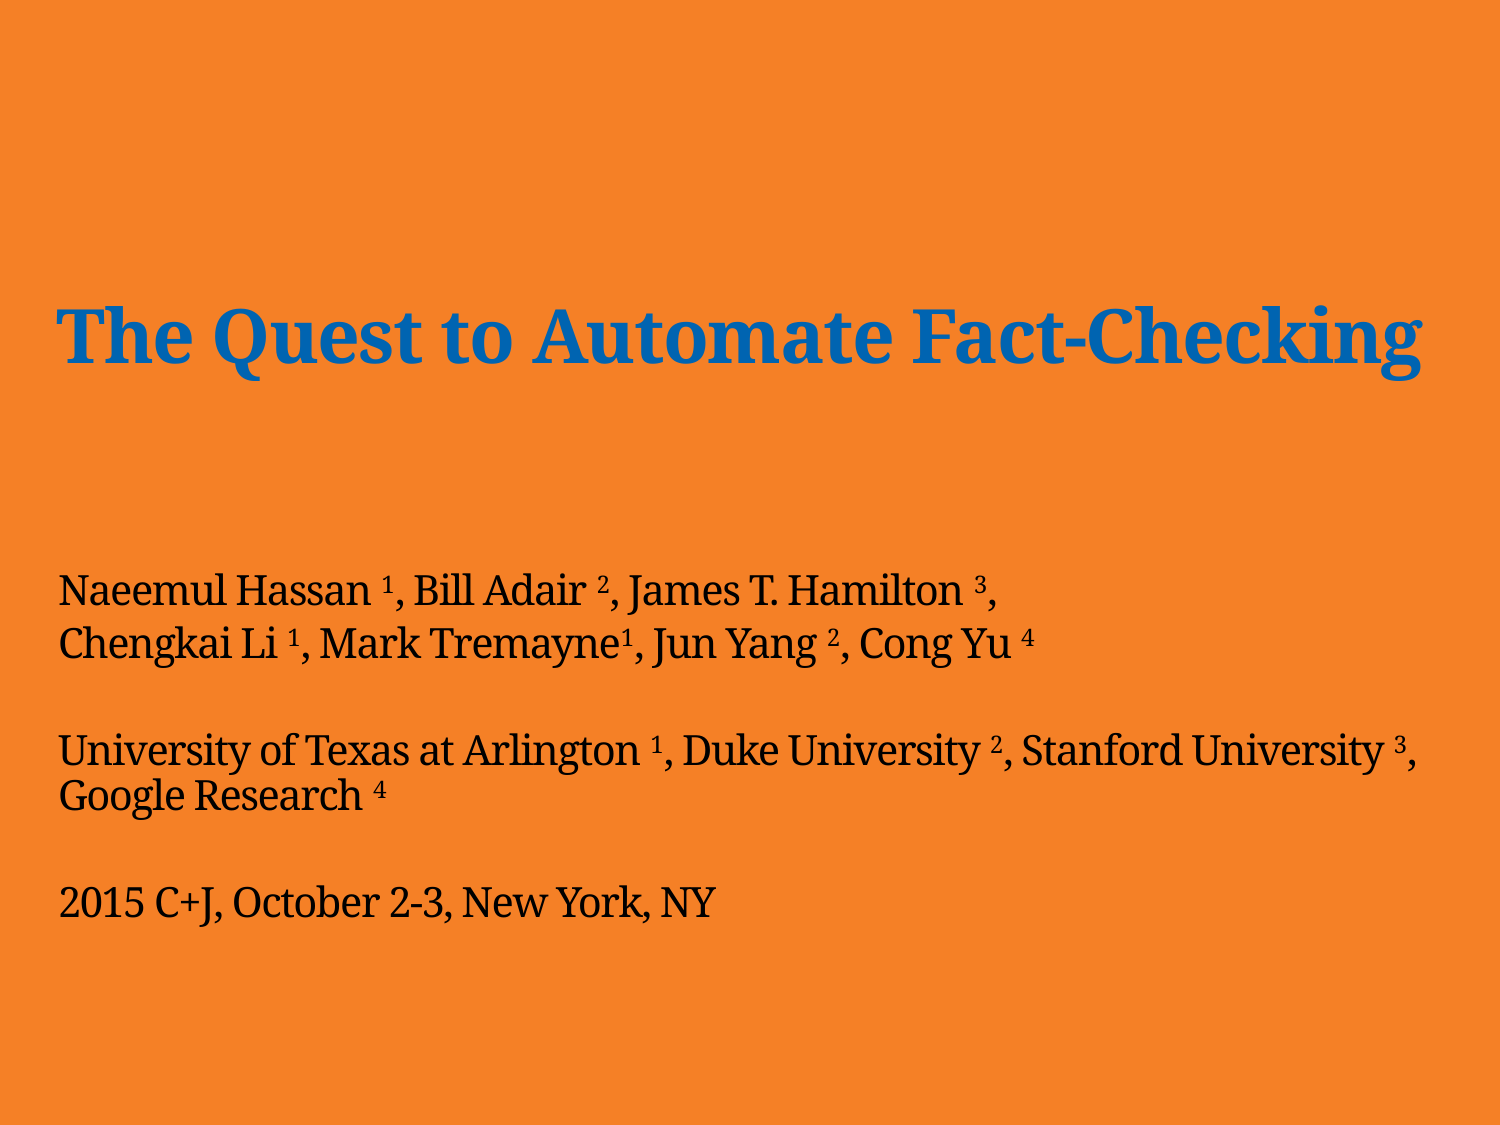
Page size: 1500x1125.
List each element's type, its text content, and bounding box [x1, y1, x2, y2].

list Naeemul Hassan 1, Bill Adair 2, James T. Hamilton 3, Chengkai Li 1, Mark Tremayne1, Jun Yang 2, Cong Yu 4 University of Texas at Arlington 1, Duke University 2, Stanford University 3, Google Research 4 2015 C+J, October 2-3, New York, NY [58, 569, 1450, 893]
list The Quest to Automate Fact-Checking [56, 299, 1461, 381]
